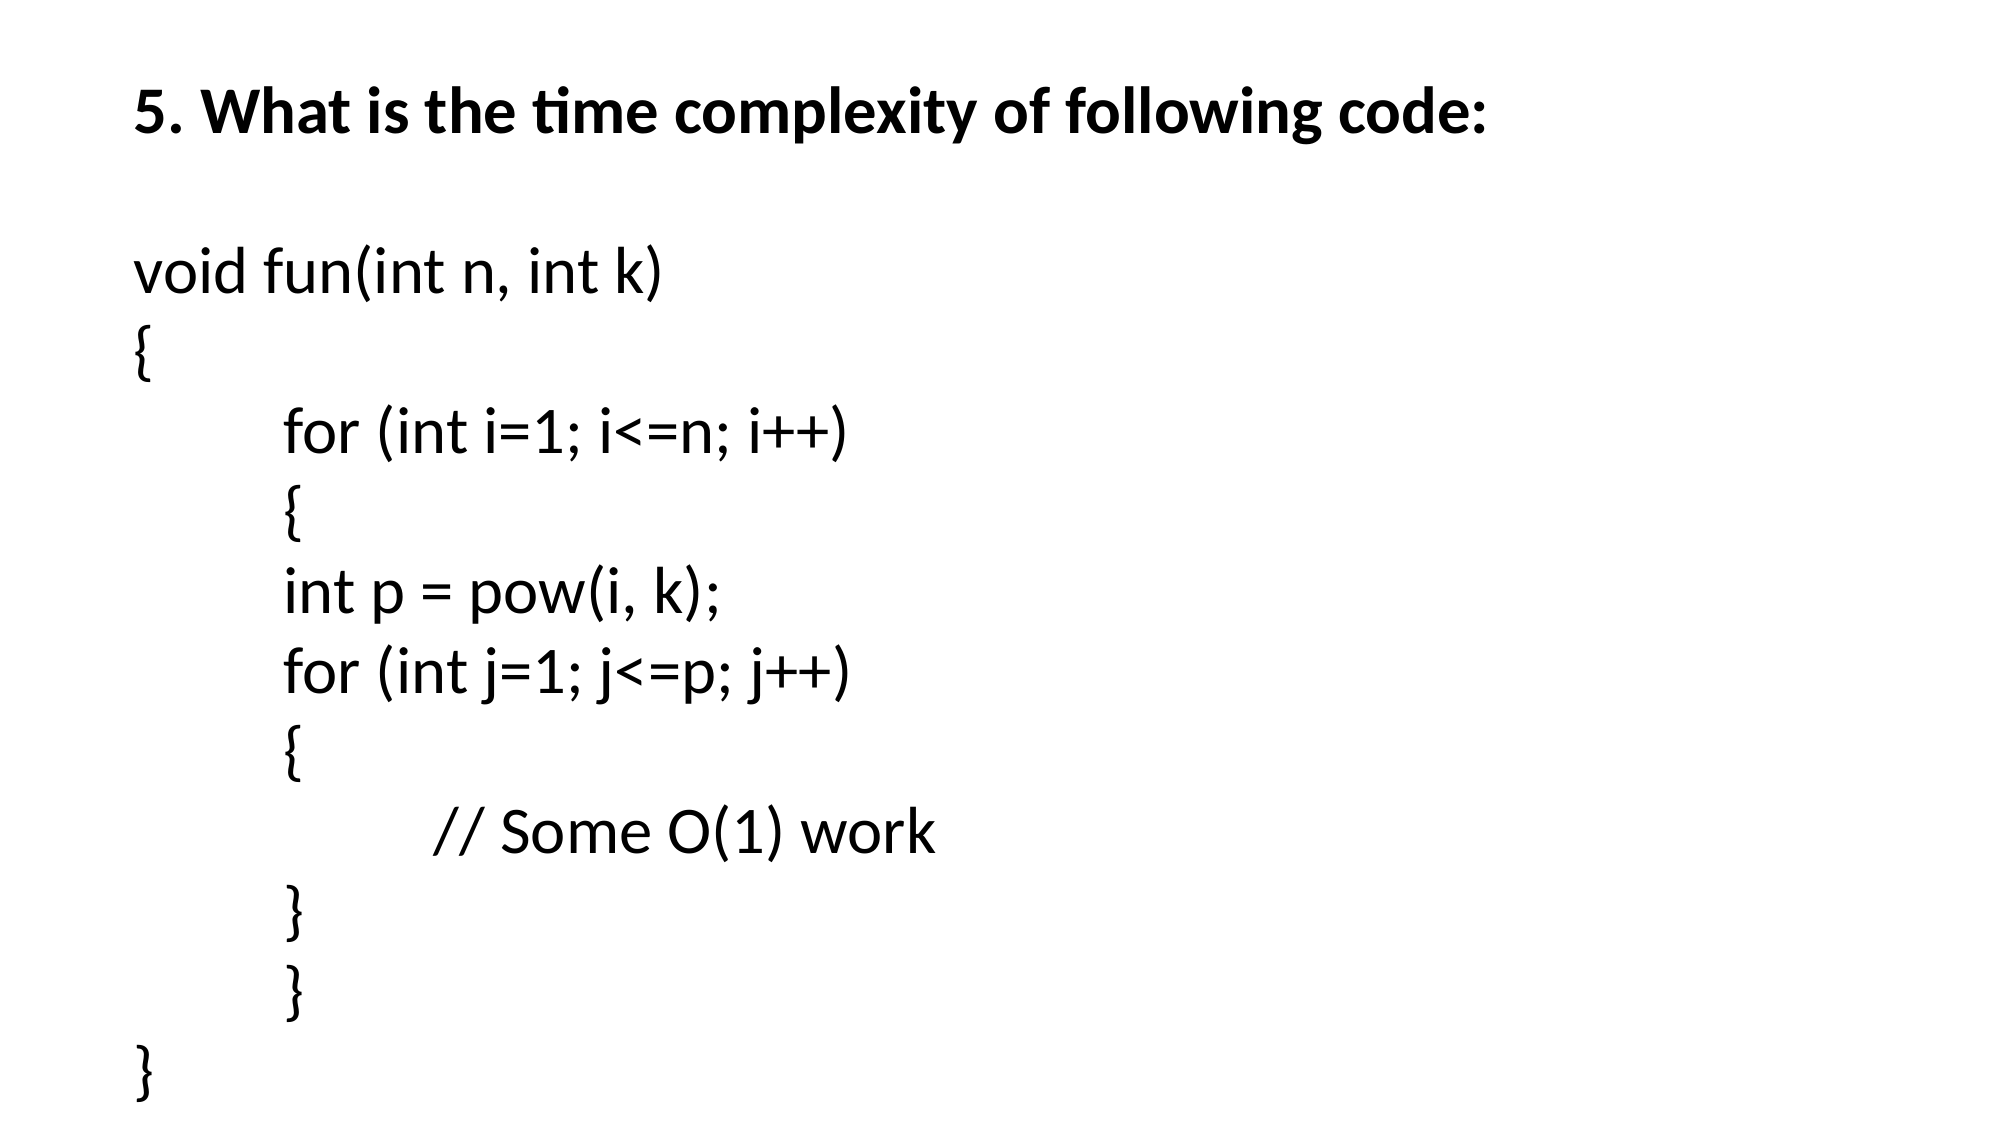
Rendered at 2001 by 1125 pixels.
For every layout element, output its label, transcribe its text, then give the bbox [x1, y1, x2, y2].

text_box 5. What is the time complexity of following code: void fun(int n, int k) { for (int i=1; i<=n; i++) { int p = pow(i, k); for (int j=1; j<=p; j++) { // Some O(1) work } } } [119, 59, 1942, 1114]
